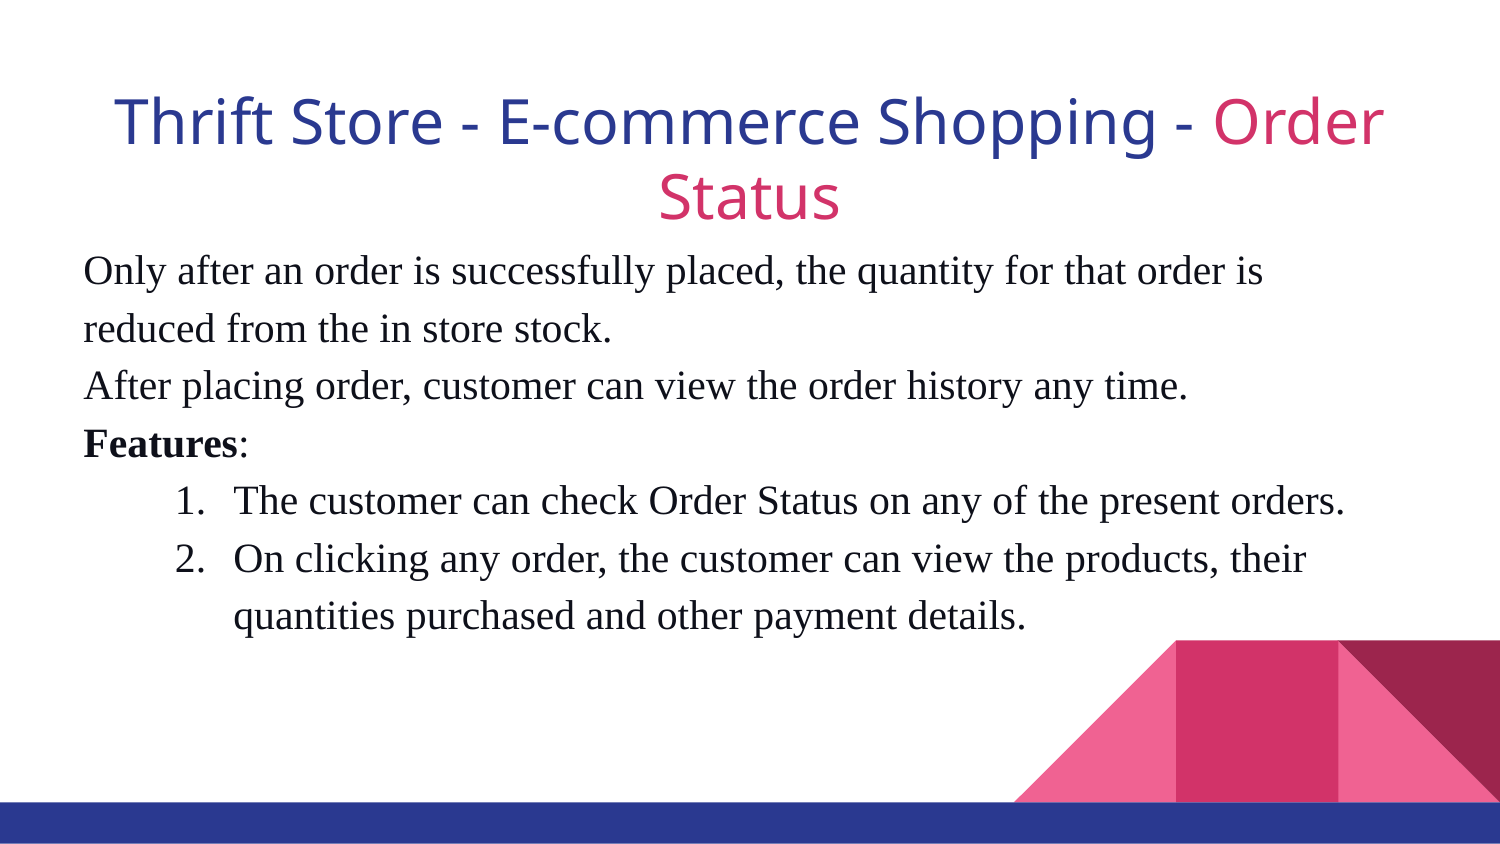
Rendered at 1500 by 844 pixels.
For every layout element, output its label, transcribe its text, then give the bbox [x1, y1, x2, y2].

title Thrift Store - E-commerce Shopping - Order Status [51, 67, 1449, 167]
list Only after an order is successfully placed, the quantity for that order is reduced from the in store stock. After placing order, customer can view the order history any time. Features: The customer can check Order Status on any of the present orders. On clicking any order, the customer can view the products, their quantities purchased and other payment details. [68, 220, 1407, 768]
